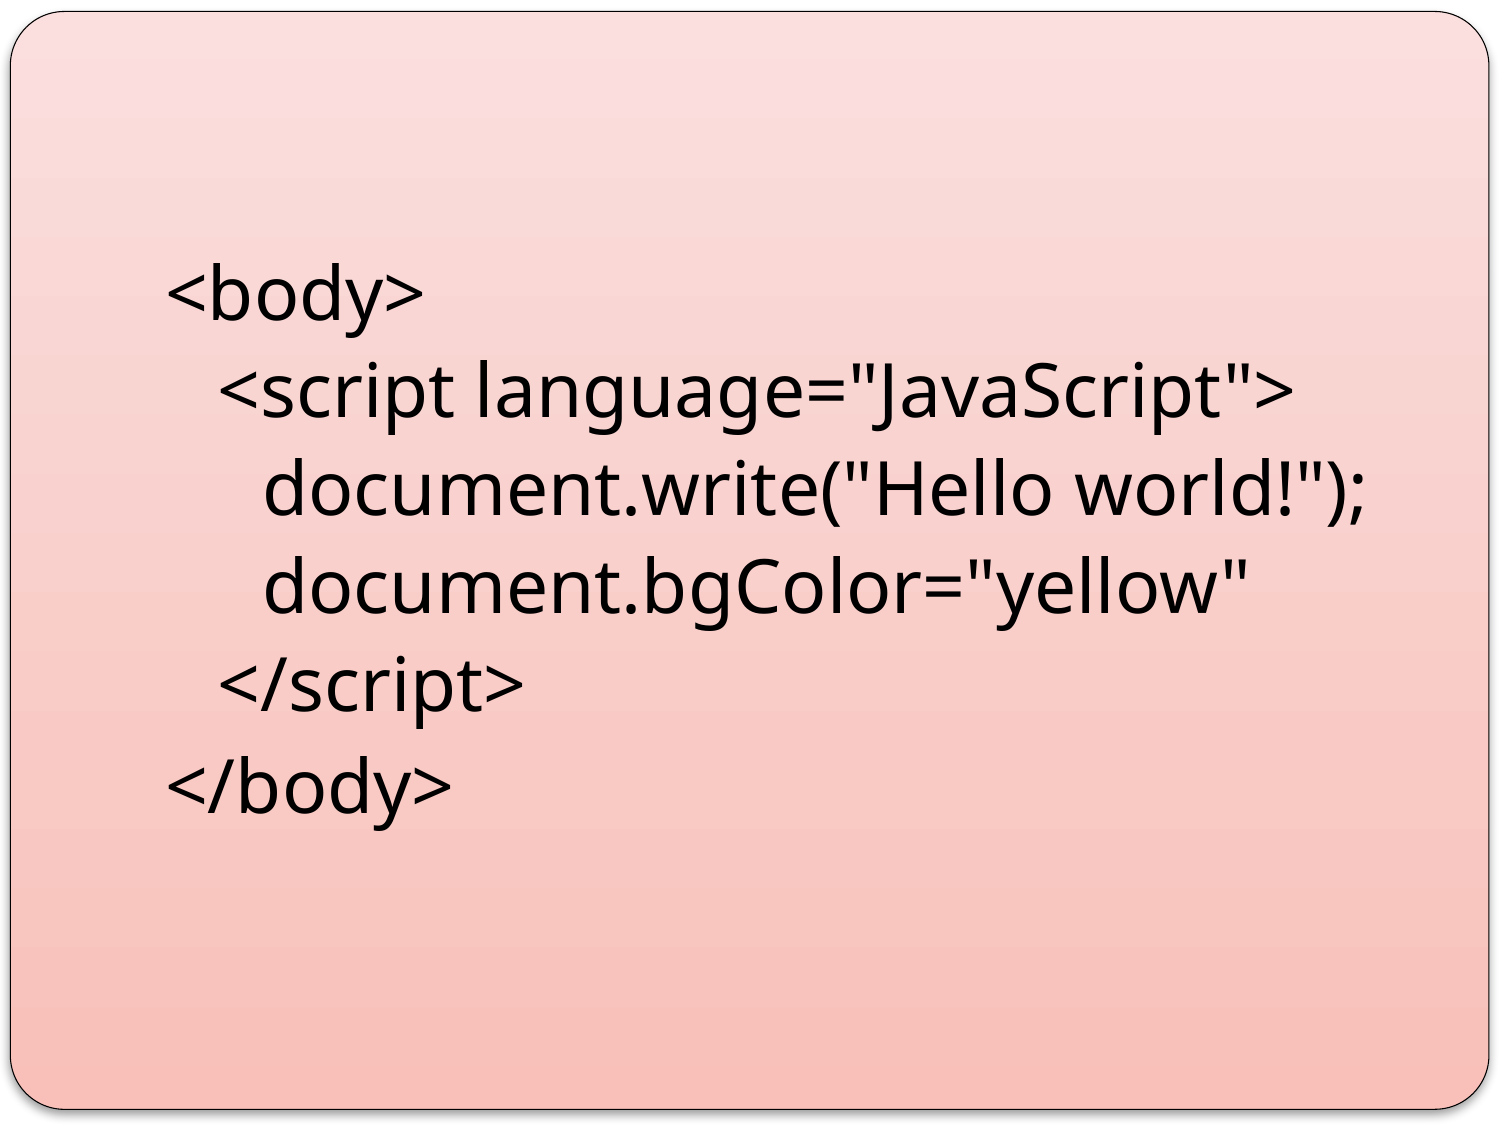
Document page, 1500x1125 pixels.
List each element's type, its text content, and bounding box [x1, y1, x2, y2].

list <body> <script language="JavaScript"> document.write("Hello world!"); document.bgColor="yellow" </script> </body> [149, 237, 1426, 988]
